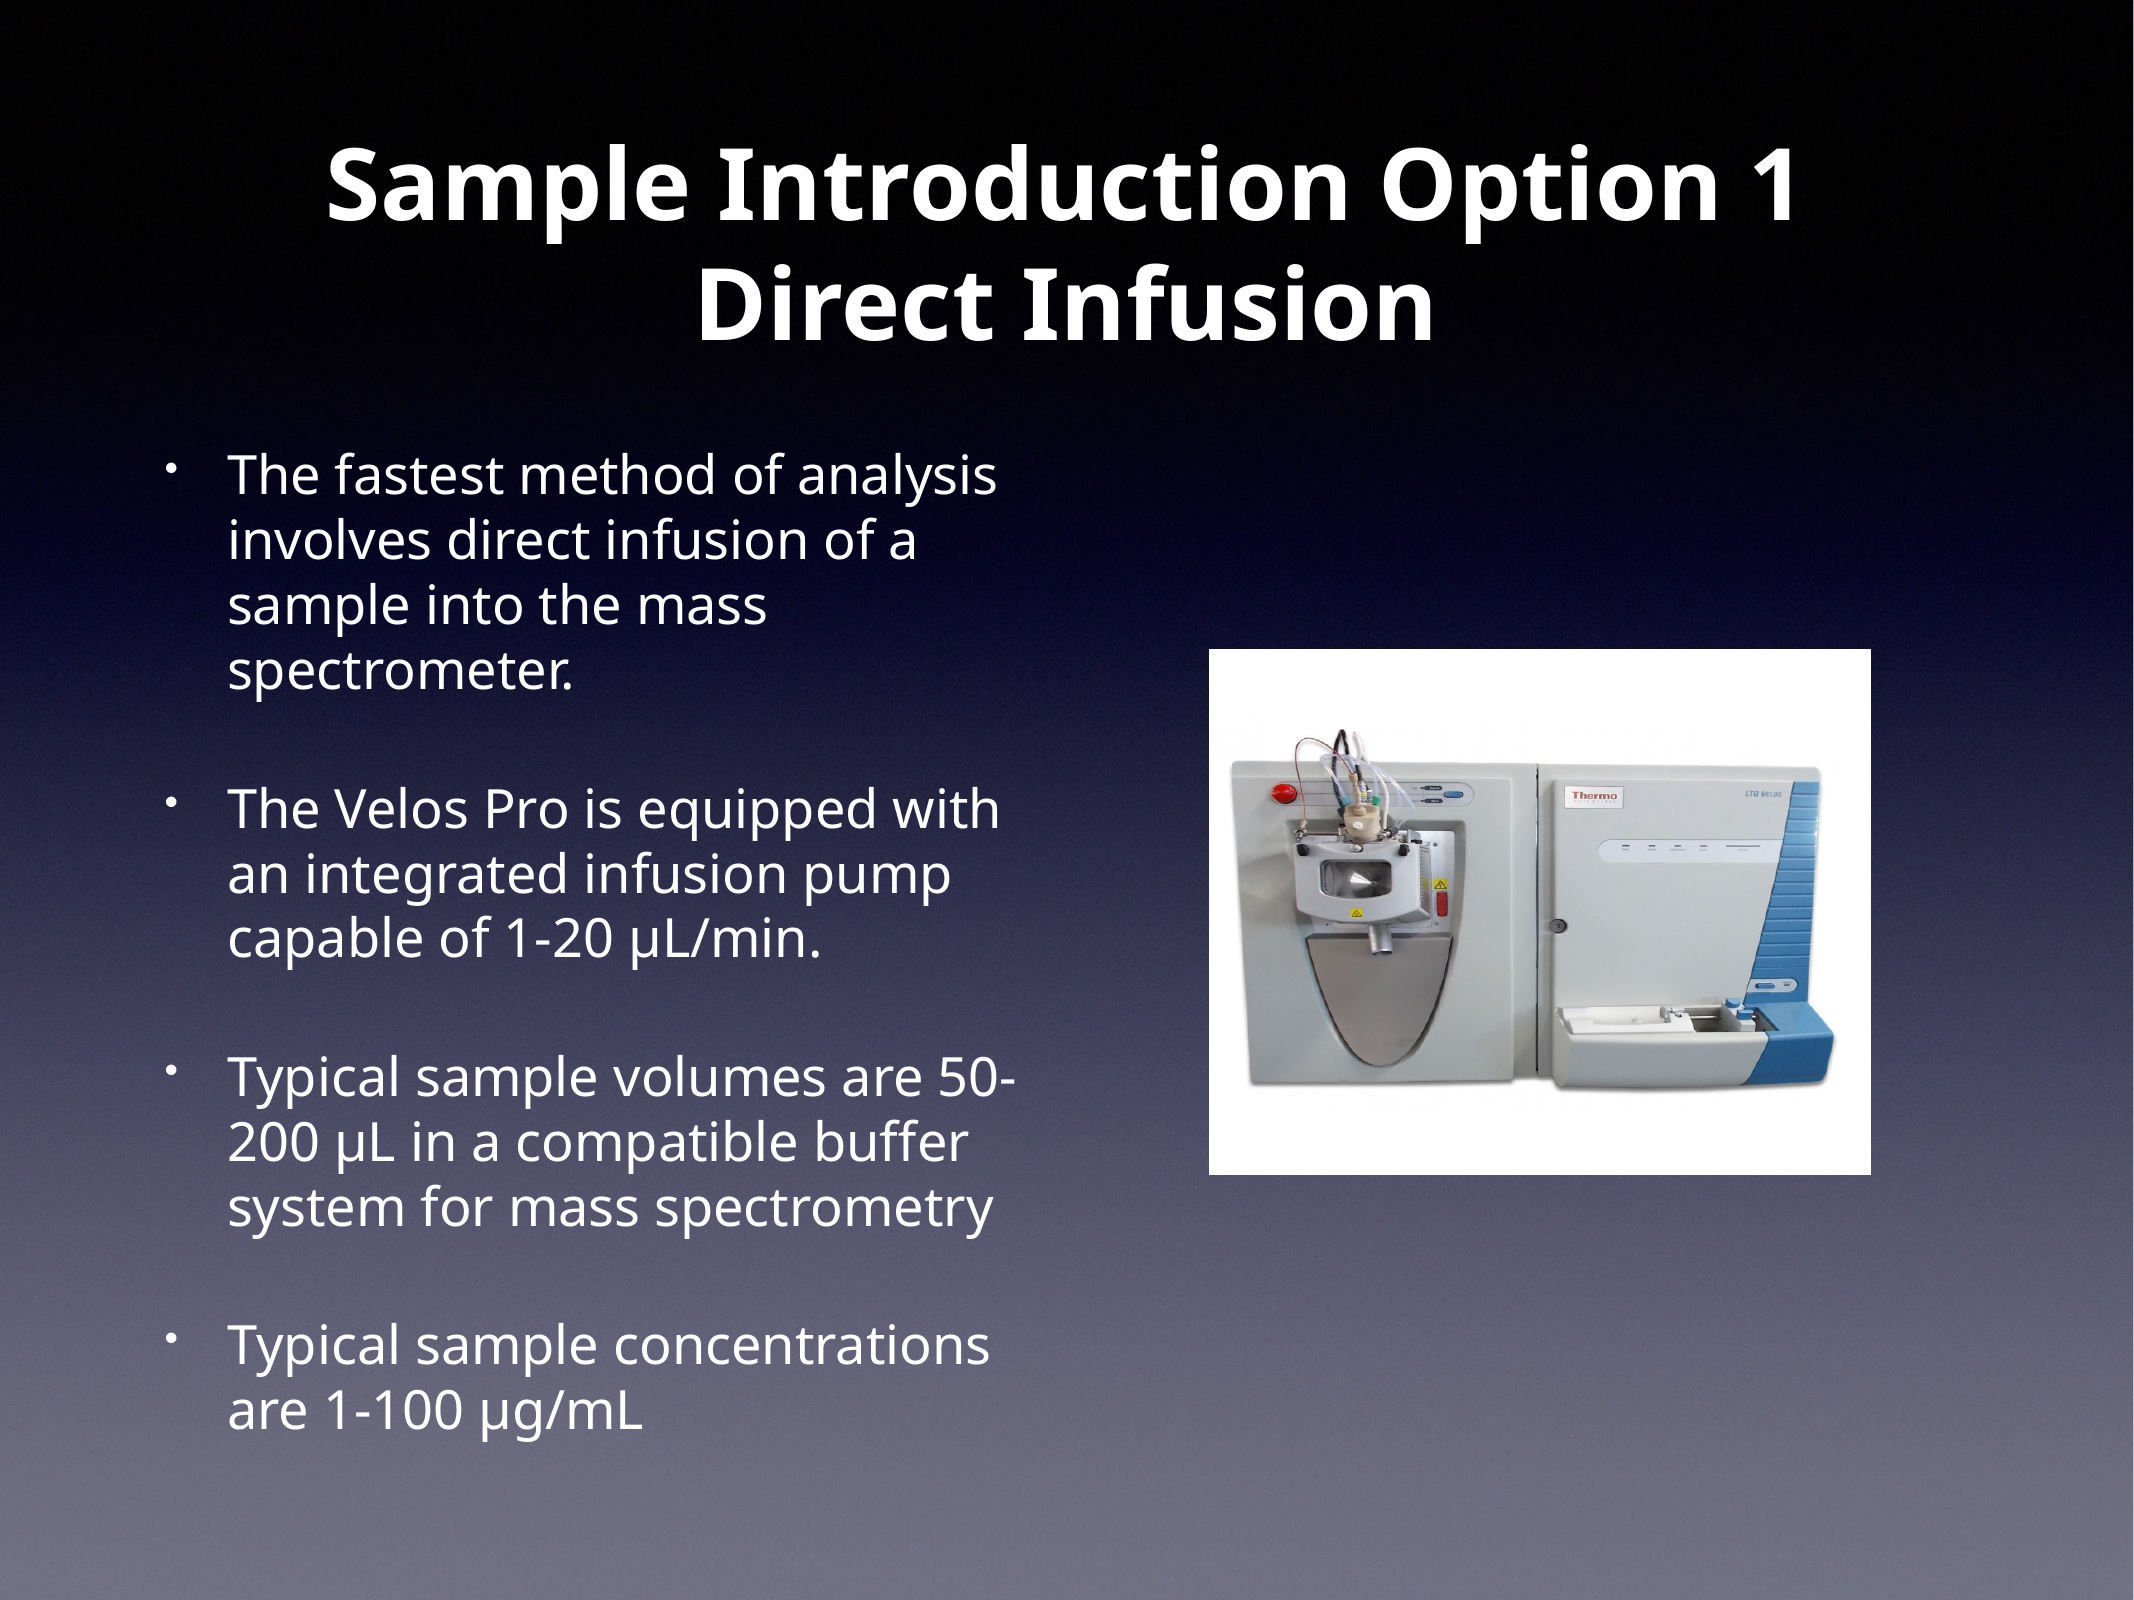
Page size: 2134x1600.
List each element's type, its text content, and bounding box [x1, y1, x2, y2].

picture [0, 0, 2134, 1600]
title Sample Introduction Option 1 Direct Infusion [155, 66, 1978, 416]
list The fastest method of analysis involves direct infusion of a sample into the mass spectrometer. The Velos Pro is equipped with an integrated infusion pump capable of 1-20 µL/min. Typical sample volumes are 50-200 µL in a compatible buffer system for mass spectrometry Typical sample concentrations are 1-100 µg/mL [155, 424, 1032, 1457]
